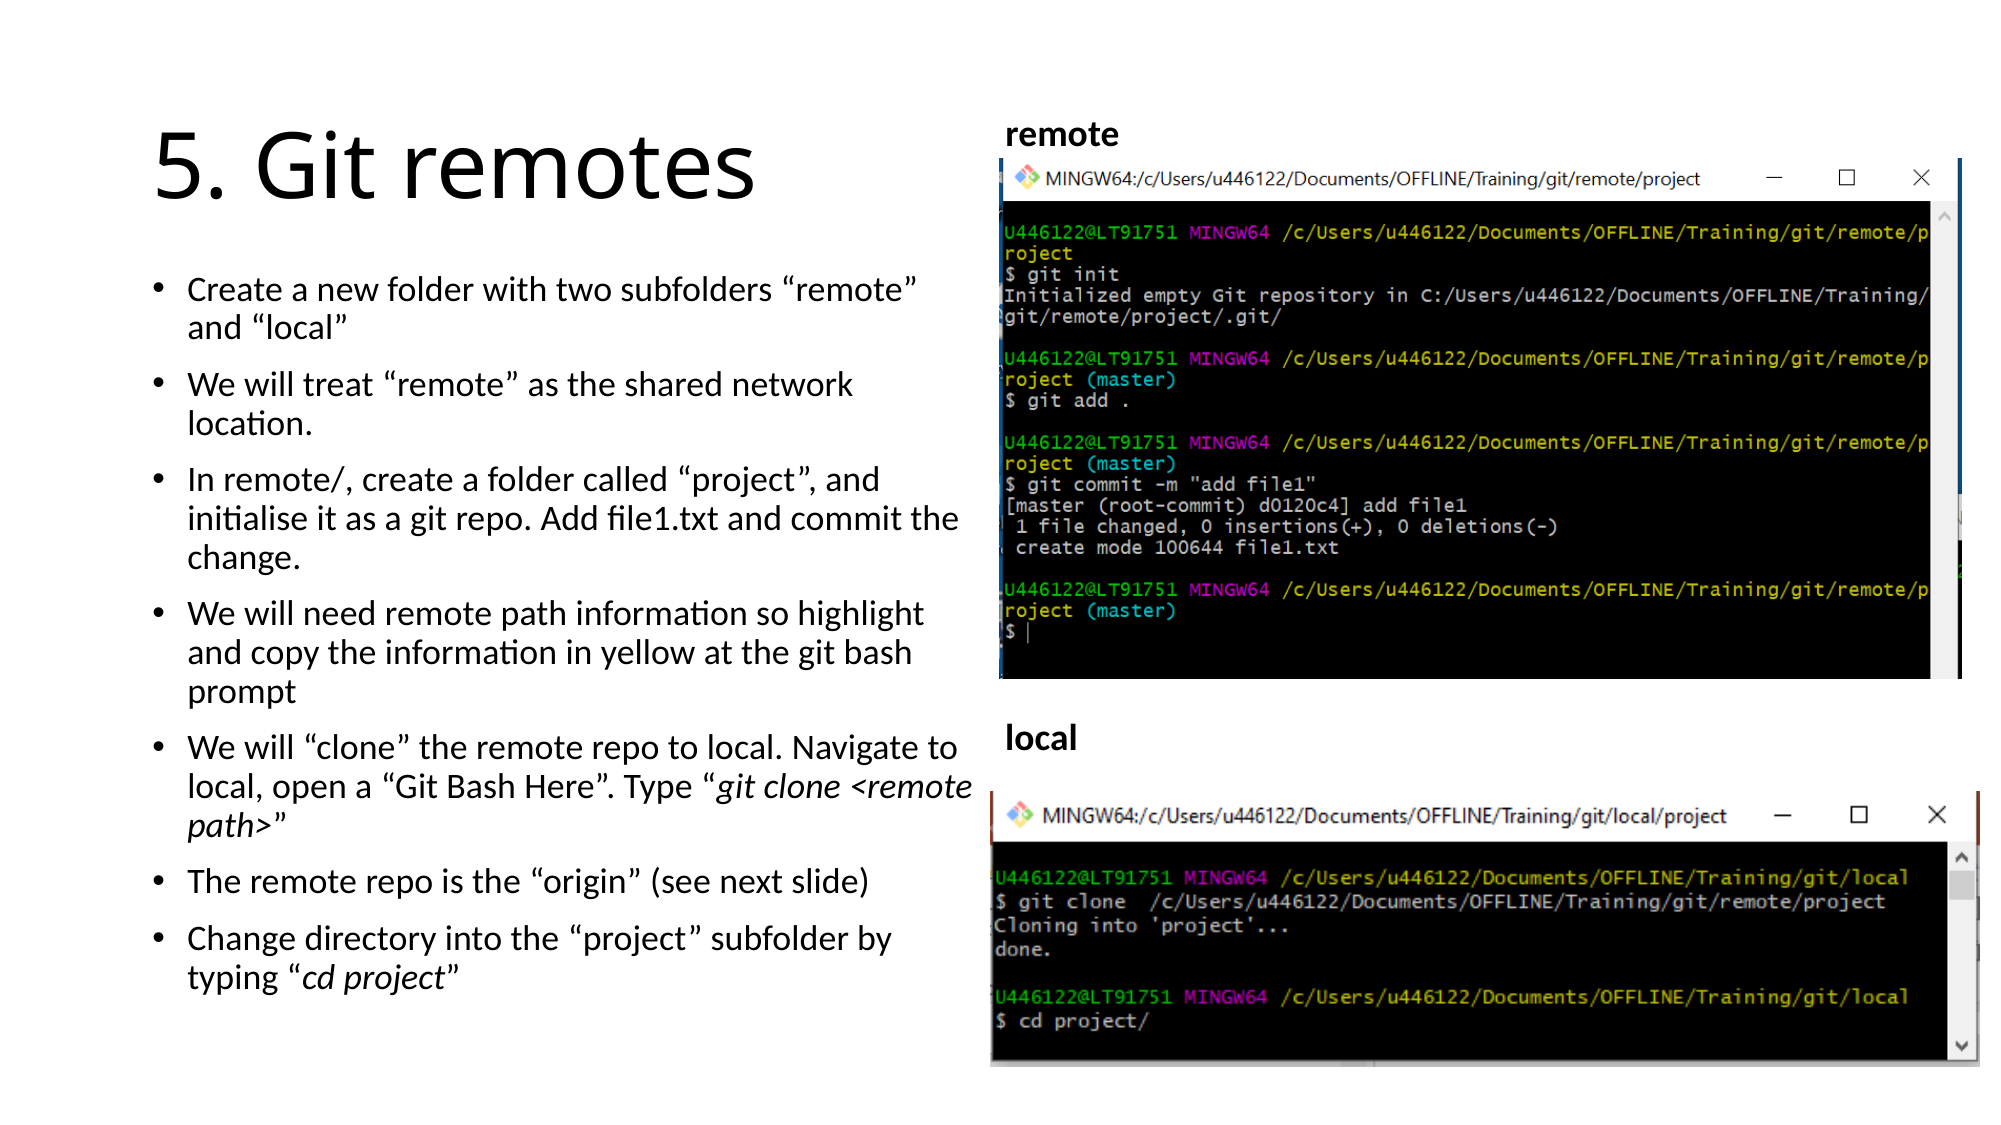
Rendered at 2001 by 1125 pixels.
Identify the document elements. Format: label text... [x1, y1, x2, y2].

text_box local [990, 705, 1093, 765]
list Create a new folder with two subfolders “remote” and “local” We will treat “remote” as the shared network location. In remote/, create a folder called “project”, and initialise it as a git repo. Add file1.txt and commit the change. We will need remote path information so highlight and copy the information in yellow at the git bash prompt We will “clone” the remote repo to local. Navigate to local, open a “Git Bash Here”. Type “git clone <remote path>” The remote repo is the “origin” (see next slide) Change directory into the “project” subfolder by typing “cd project” [137, 262, 991, 1014]
text_box remote [990, 101, 1135, 162]
picture [999, 158, 1962, 679]
title 5. Git remotes [137, 59, 1863, 278]
picture [990, 791, 1980, 1067]
